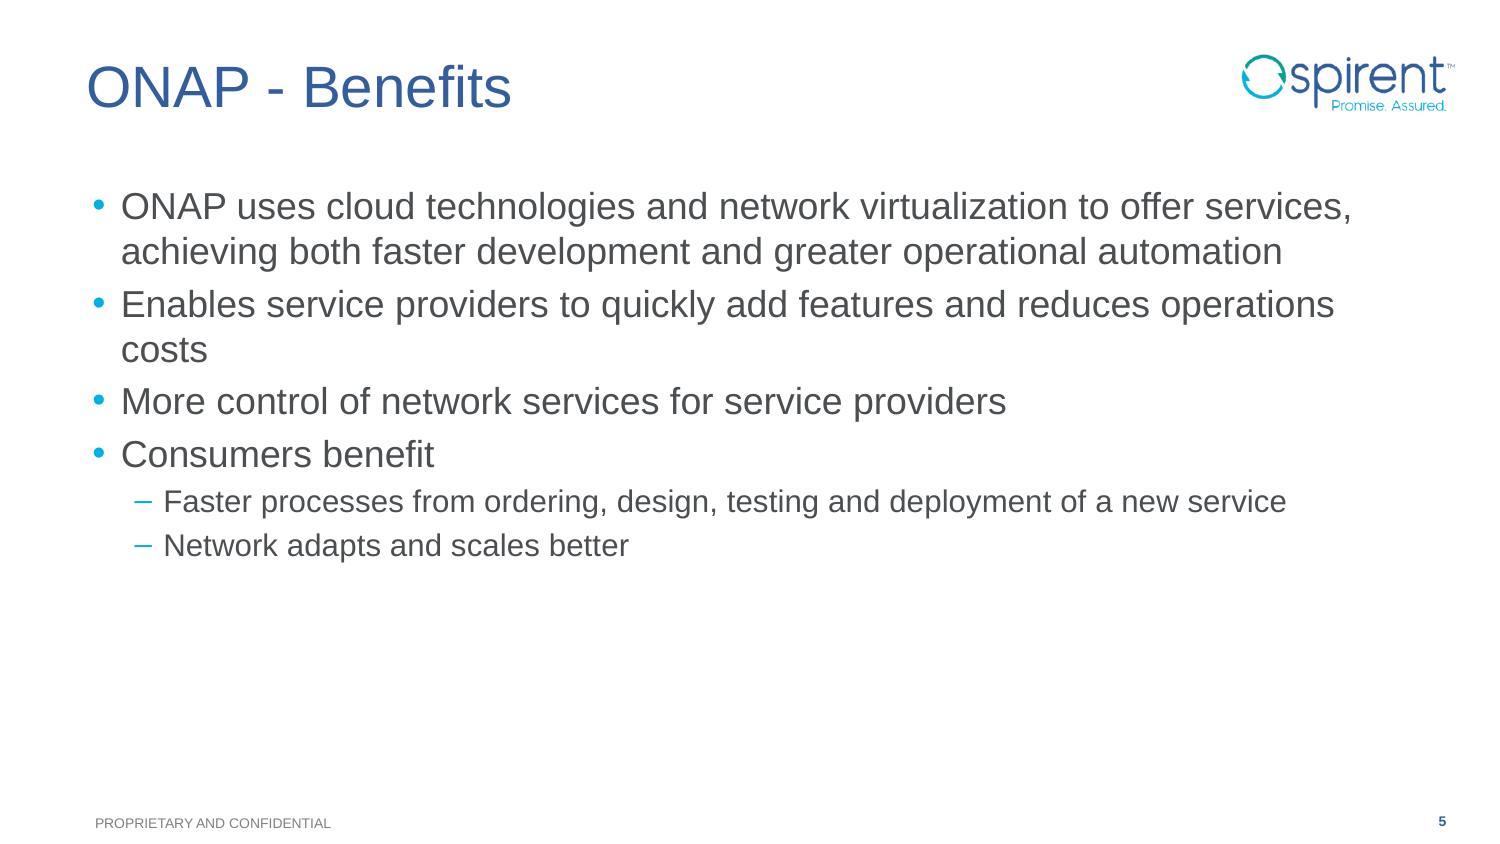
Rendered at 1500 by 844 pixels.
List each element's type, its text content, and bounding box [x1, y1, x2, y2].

list ONAP uses cloud technologies and network virtualization to offer services, achieving both faster development and greater operational automation Enables service providers to quickly add features and reduces operations costs More control of network services for service providers Consumers benefit Faster processes from ordering, design, testing and deployment of a new service Network adapts and scales better [77, 174, 1419, 778]
picture [1239, 52, 1457, 113]
title ONAP - Benefits [71, 52, 1145, 121]
